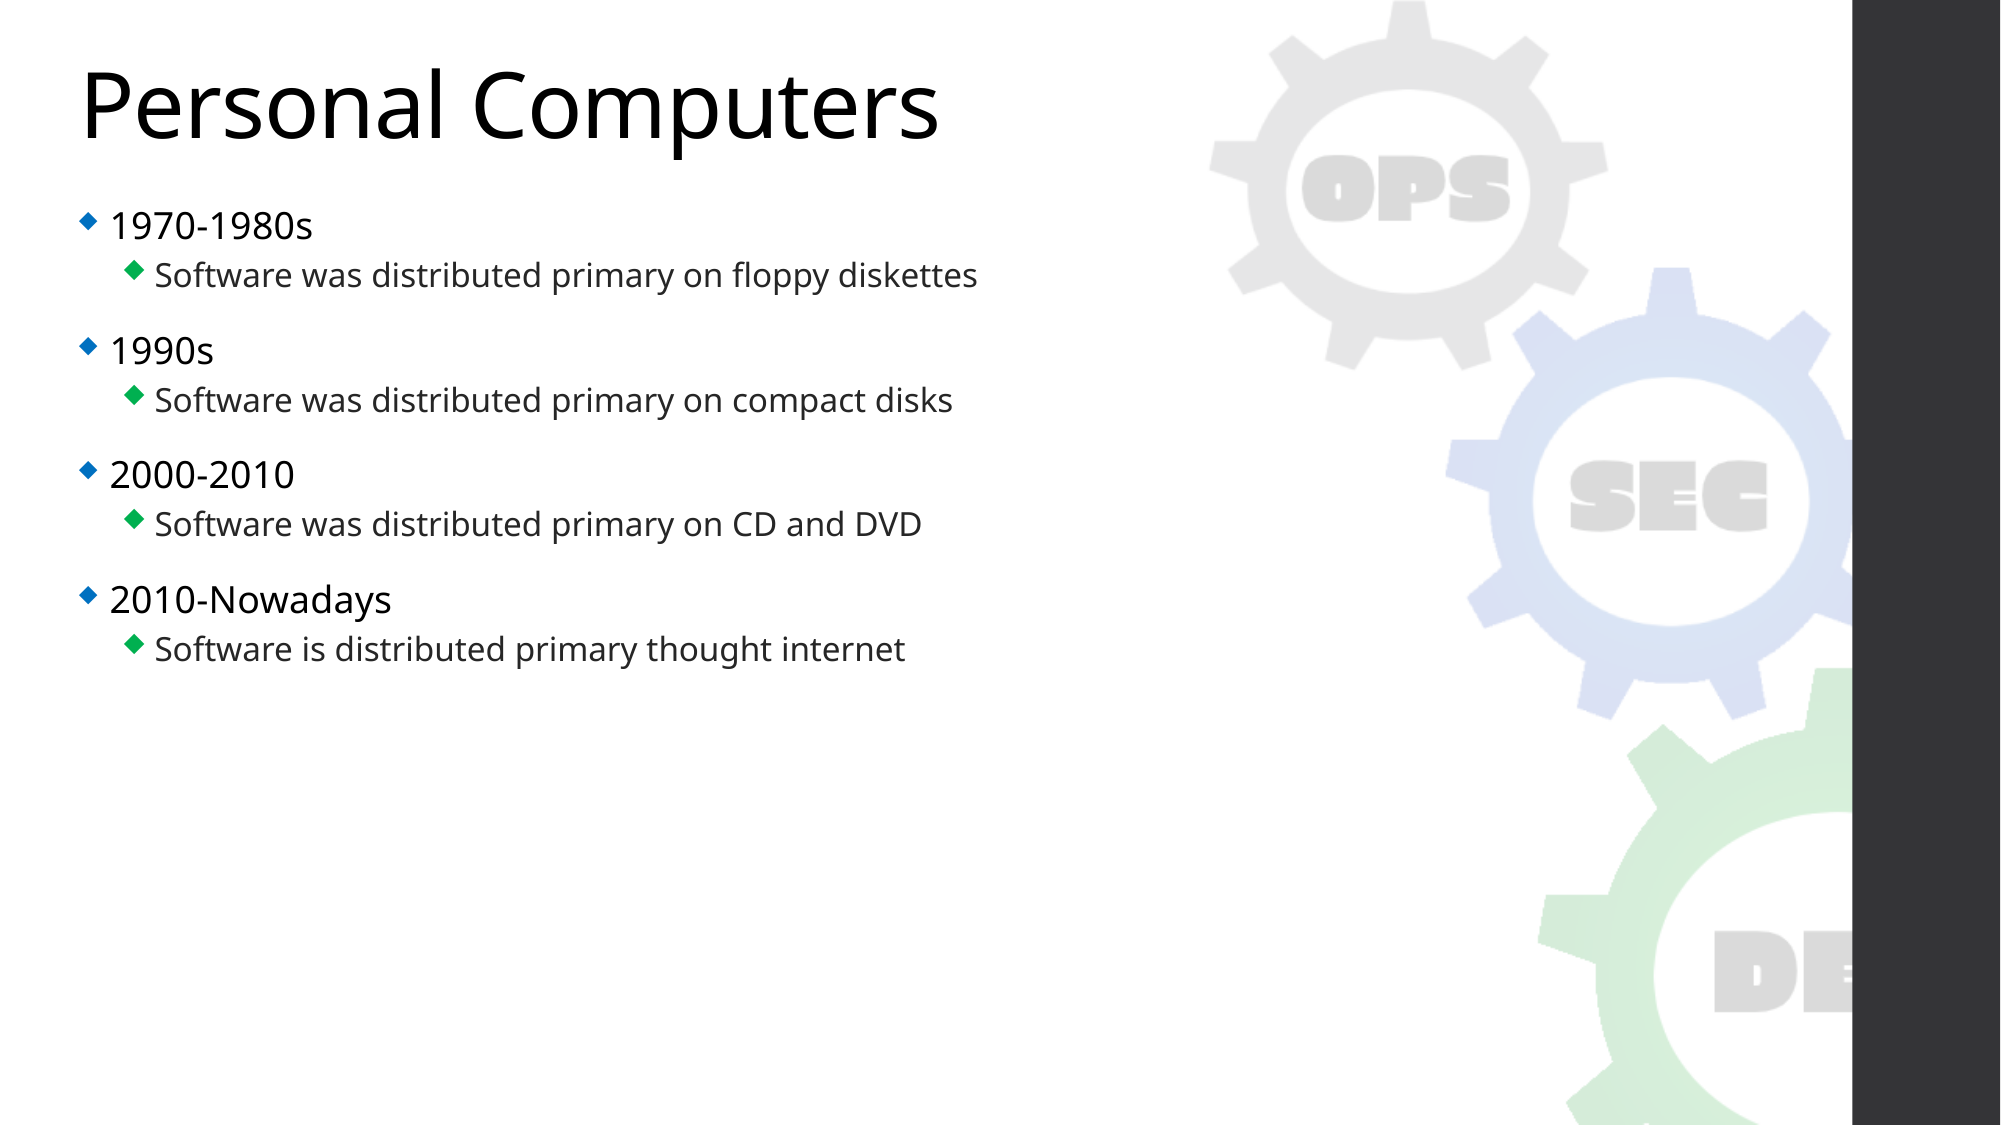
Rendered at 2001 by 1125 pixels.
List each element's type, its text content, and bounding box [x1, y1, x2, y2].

title Personal Computers [64, 33, 1797, 166]
list 1970-1980s Software was distributed primary on floppy diskettes 1990s Software was distributed primary on compact disks 2000-2010 Software was distributed primary on CD and DVD 2010-Nowadays Software is distributed primary thought internet [64, 198, 1797, 1073]
